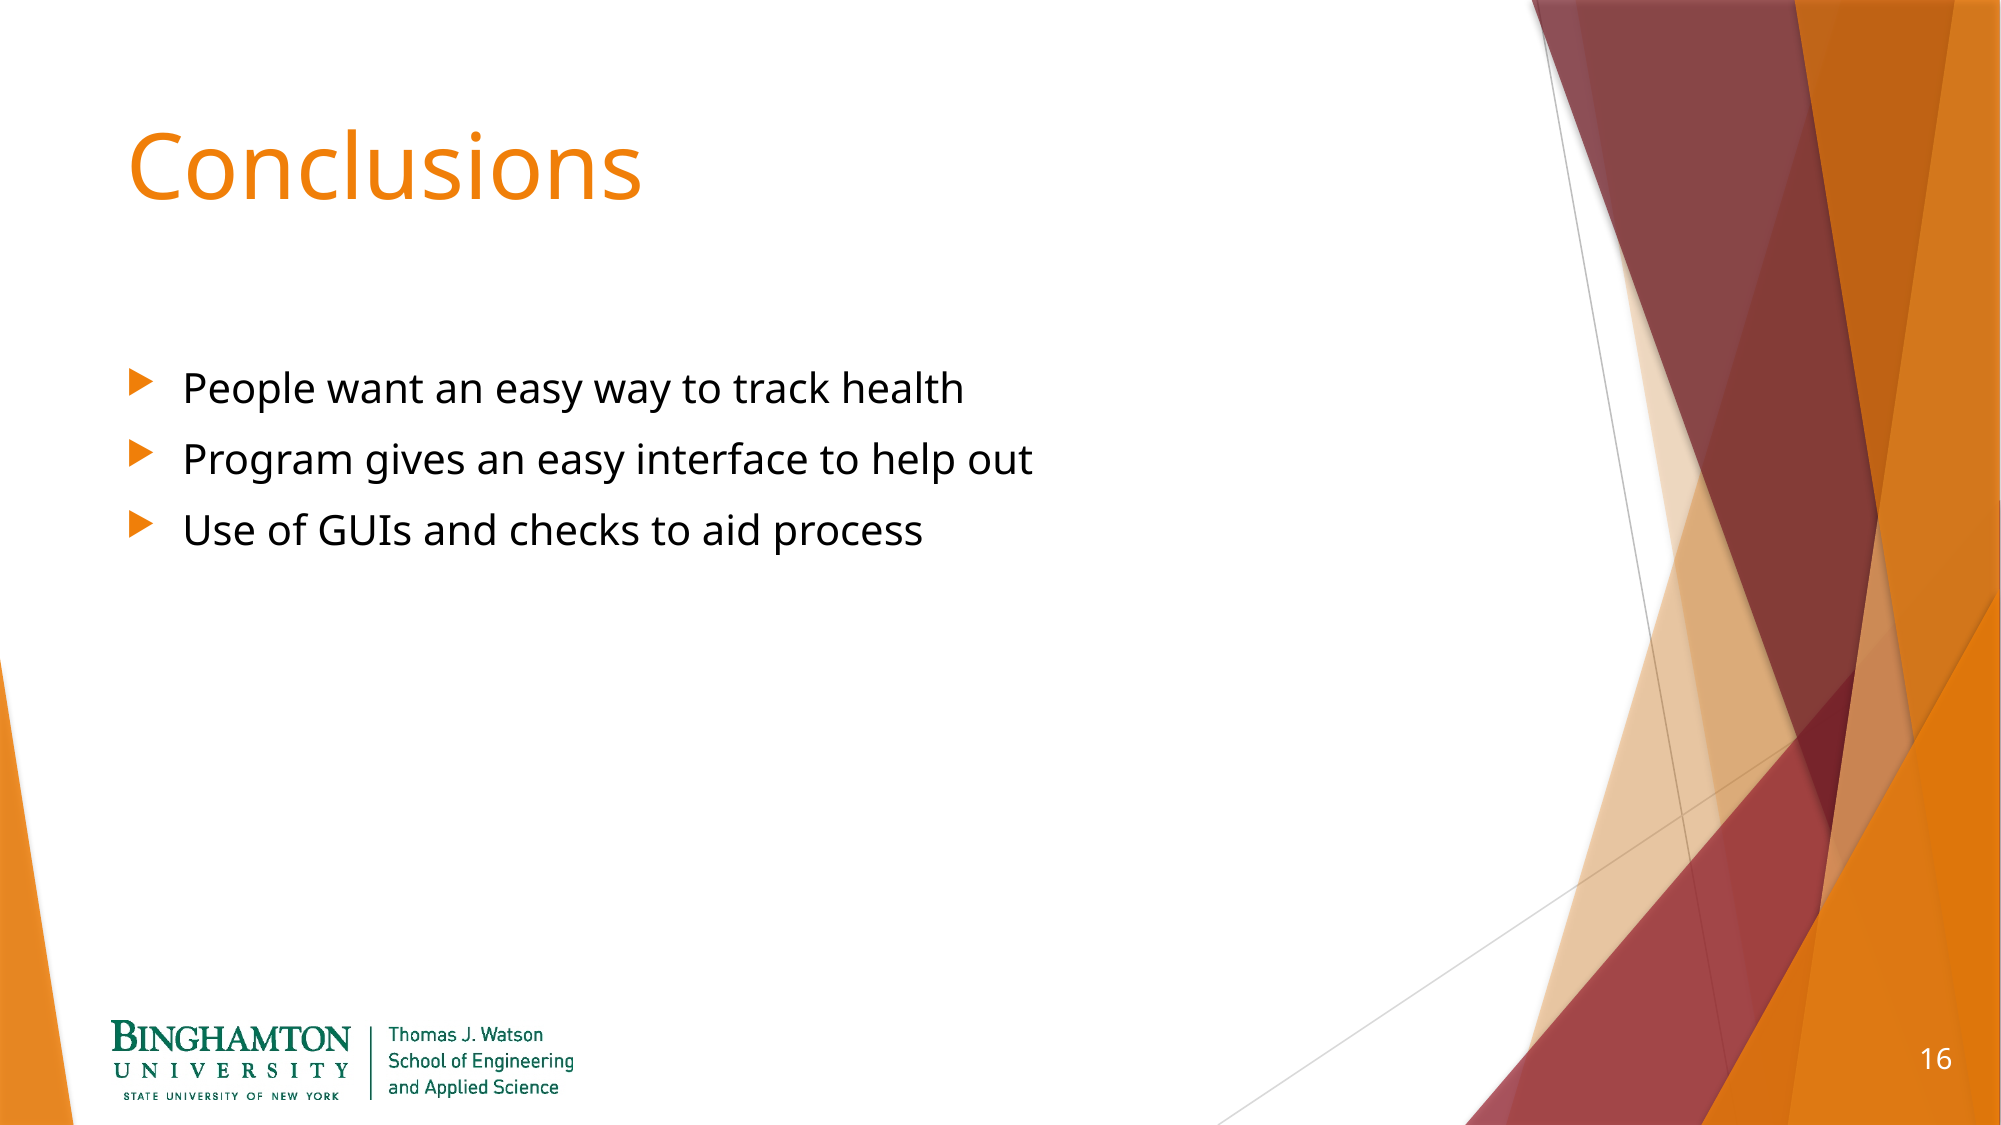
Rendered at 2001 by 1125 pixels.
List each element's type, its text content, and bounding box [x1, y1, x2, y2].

picture [111, 1020, 573, 1100]
list People want an easy way to track health Program gives an easy interface to help out Use of GUIs and checks to aid process [111, 354, 1522, 992]
slide_number 16 [1855, 1030, 1968, 1091]
title Conclusions [111, 99, 1522, 317]
